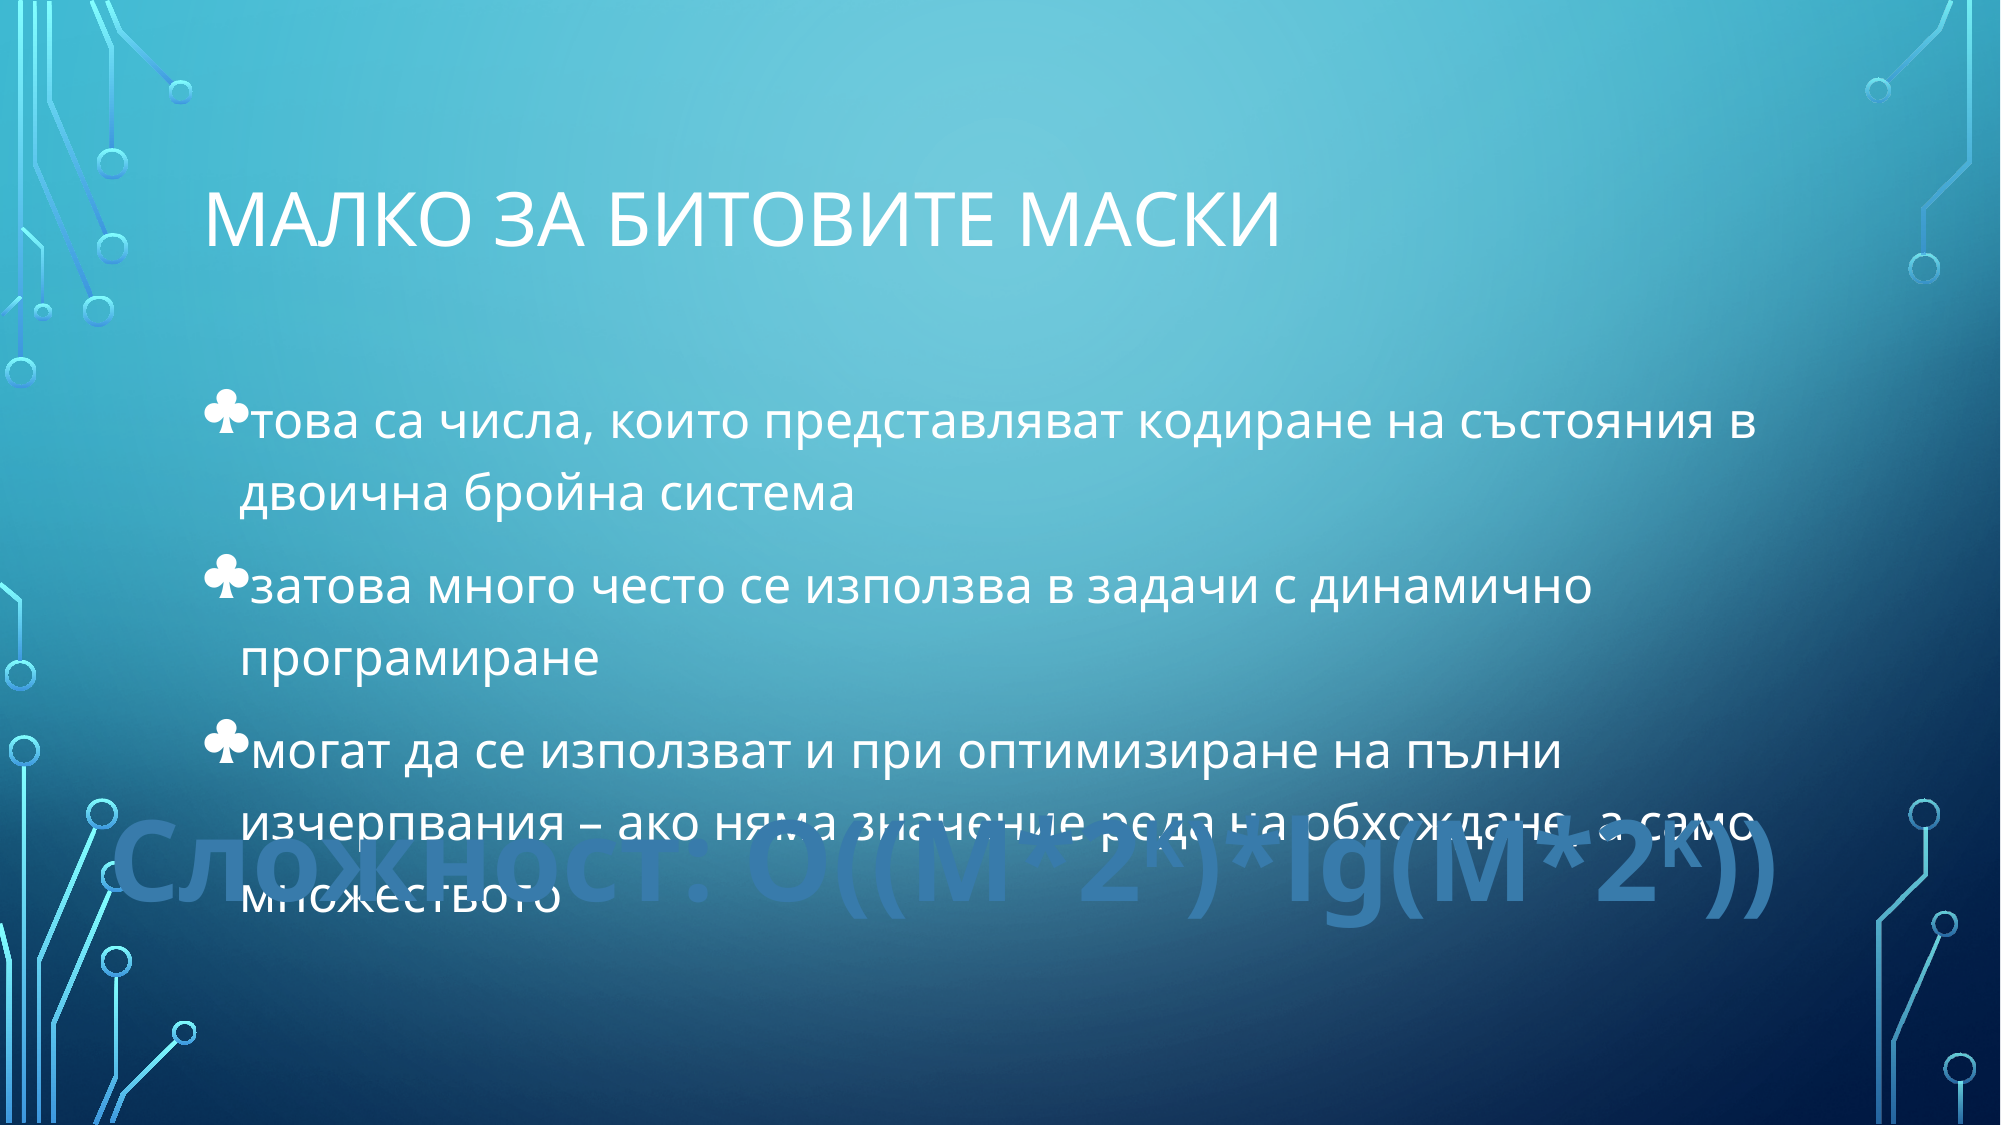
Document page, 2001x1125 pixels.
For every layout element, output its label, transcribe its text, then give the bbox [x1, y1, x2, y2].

title МАЛКО ЗА БИТОВИТЕ МАСКИ [187, 101, 1813, 344]
text_box Сложност: О((M*2K)*lg(M*2K)) [93, 780, 1794, 931]
list това са числа, които представляват кодиране на състояния в двоична бройна система затова много често се използва в задачи с динамично програмиране могат да се използват и при оптимизиране на пълни изчерпвания – ако няма значение реда на обхождане, а само множеството [187, 369, 1813, 950]
